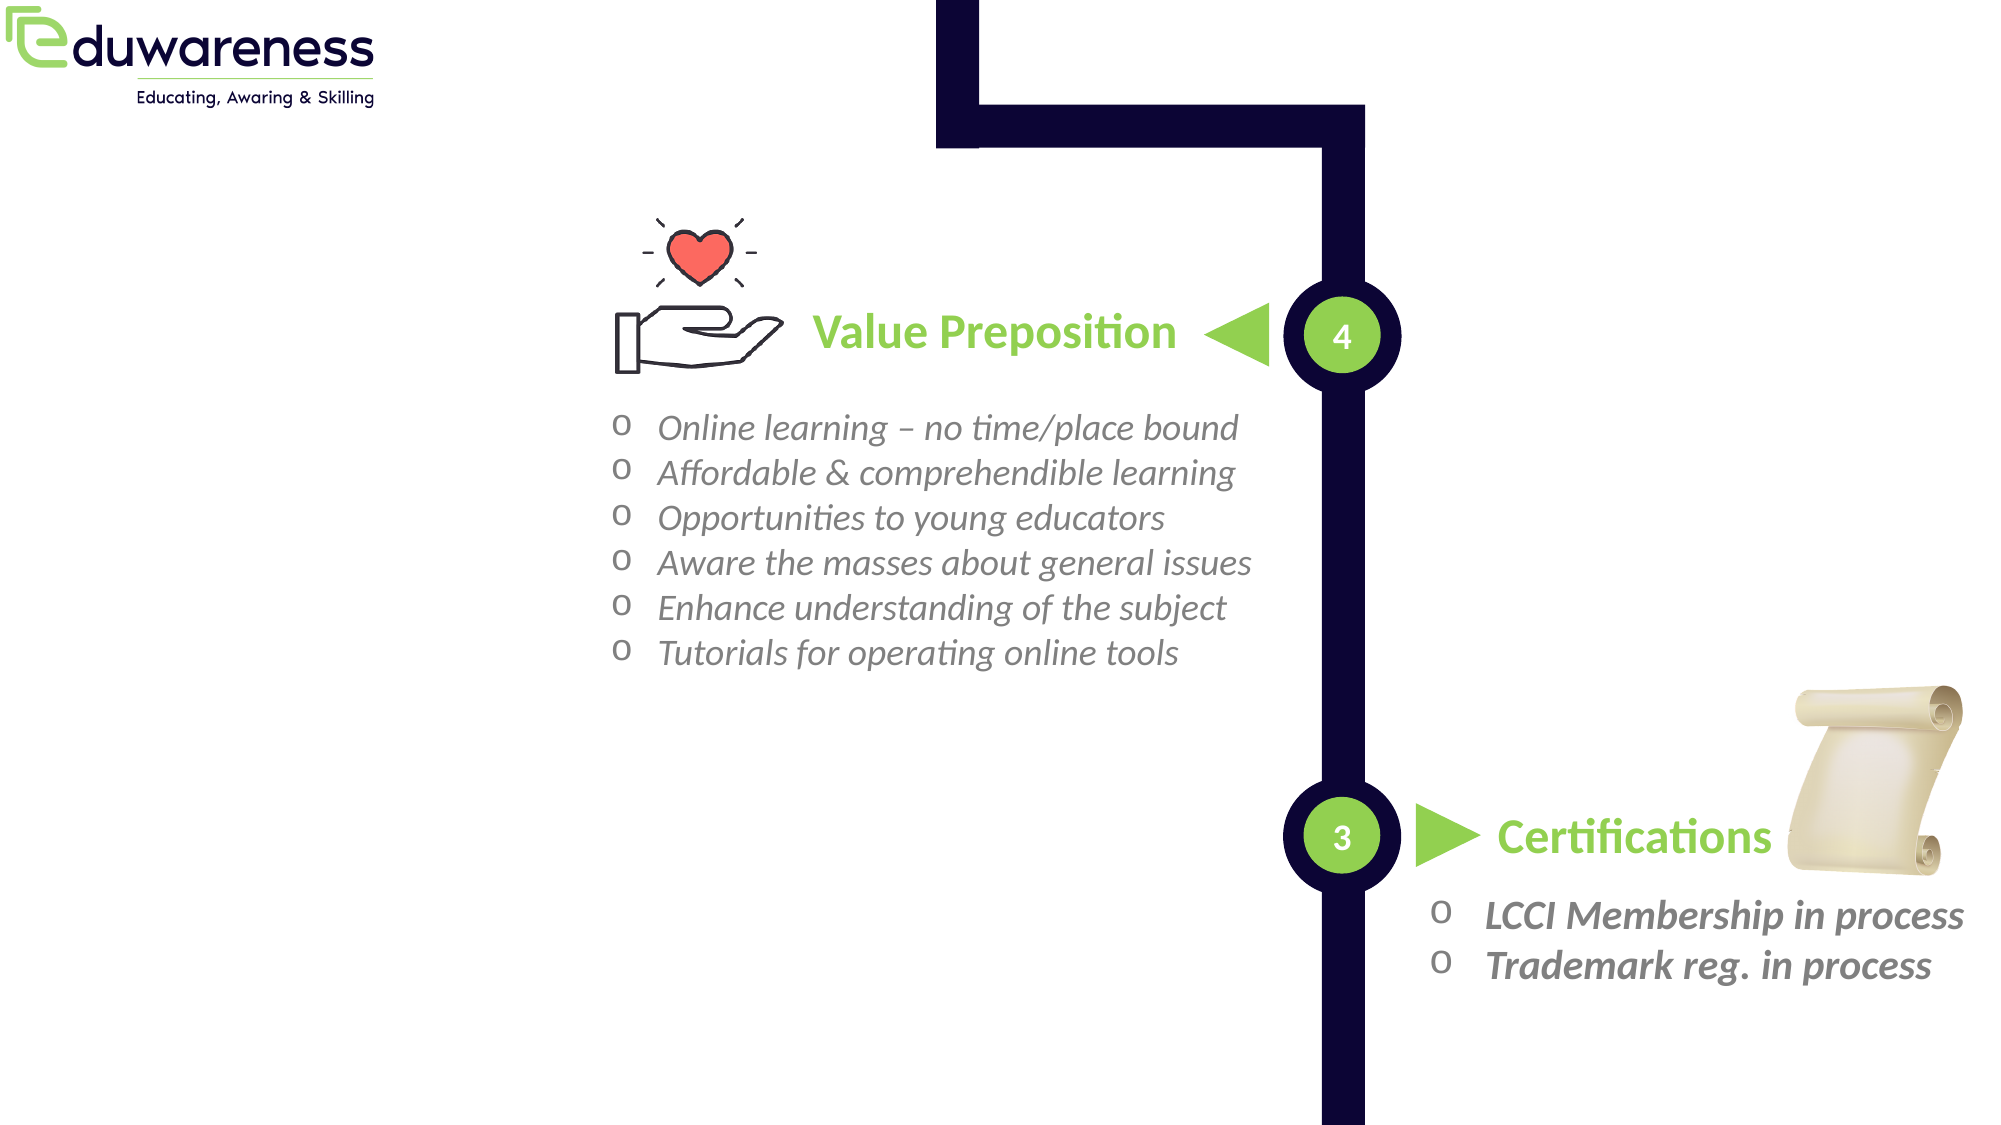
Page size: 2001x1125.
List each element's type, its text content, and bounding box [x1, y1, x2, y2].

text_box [1283, 777, 1402, 896]
text_box Online learning – no time/place bound Affordable & comprehendible learning Opportunities to young educators Aware the masses about general issues Enhance understanding of the subject Tutorials for operating online tools [595, 395, 1416, 680]
text_box [1201, 301, 1271, 369]
text_box Value Preposition [797, 290, 1193, 366]
text_box LCCI Membership in process Trademark reg. in process [1413, 880, 1980, 996]
text_box [1321, 896, 1366, 1125]
picture [1786, 685, 1963, 876]
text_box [1283, 277, 1402, 396]
text_box Certifications [1483, 796, 1786, 872]
text_box [1321, 149, 1366, 277]
text_box [1321, 680, 1366, 777]
picture [4, 4, 377, 111]
text_box [1414, 801, 1484, 869]
text_box [980, 104, 1366, 149]
picture [614, 218, 784, 374]
text_box [935, 0, 980, 149]
